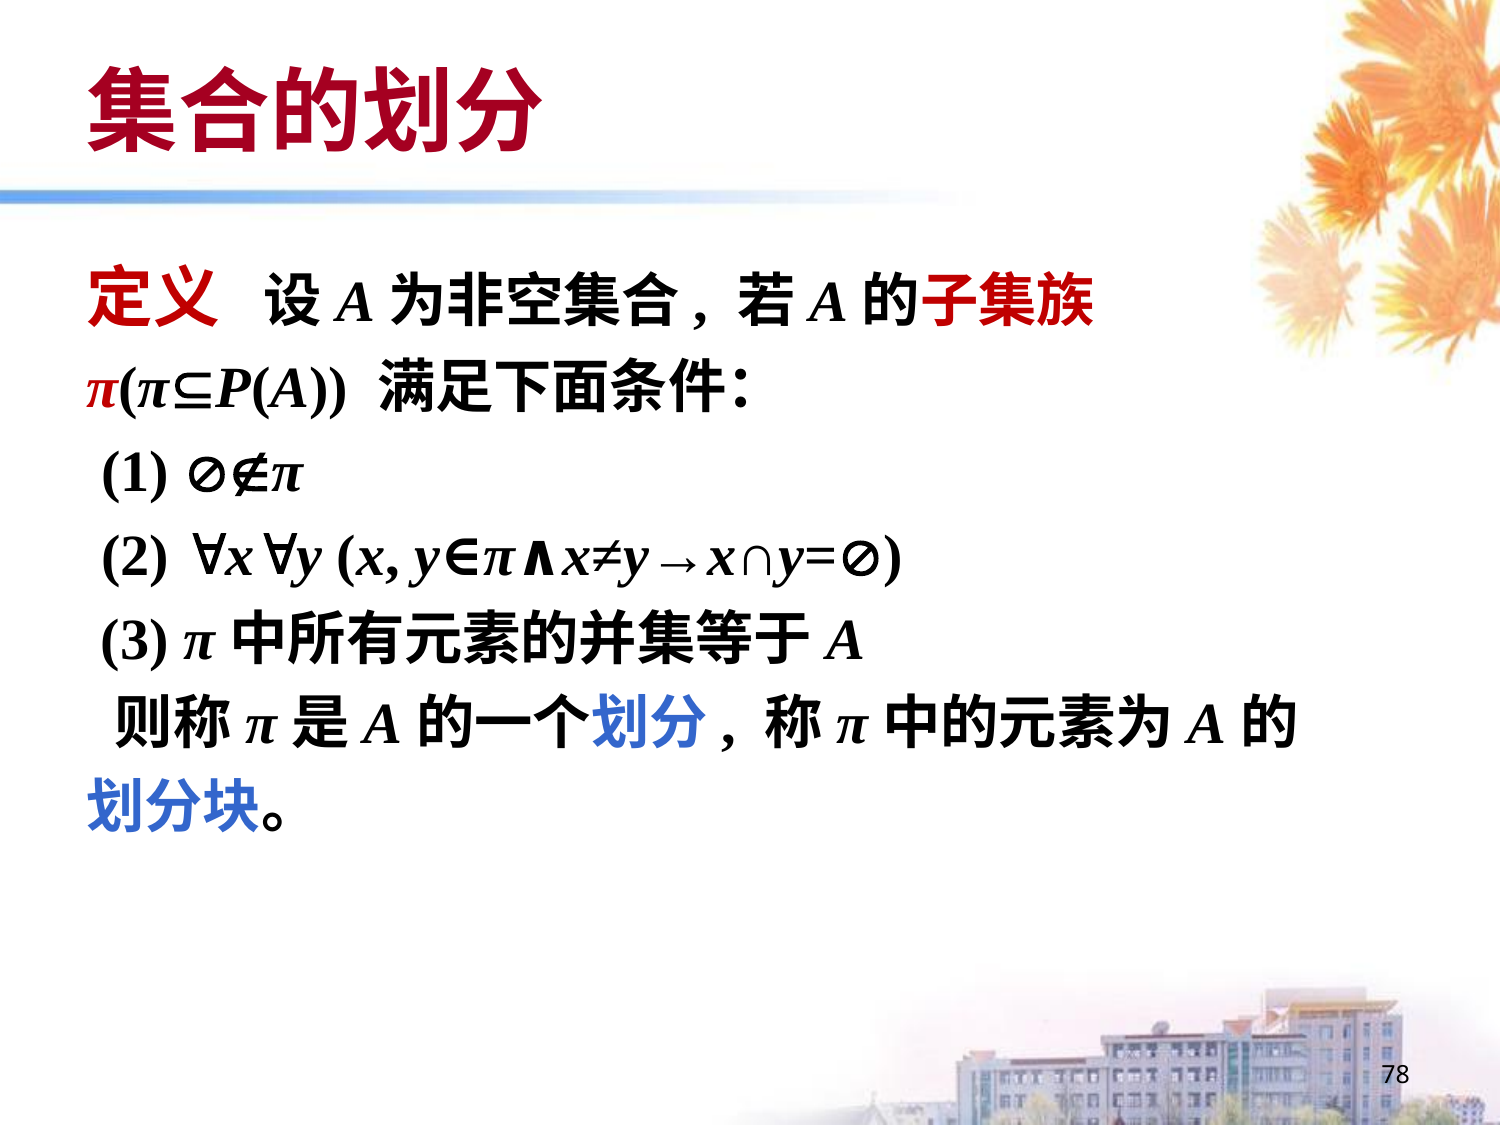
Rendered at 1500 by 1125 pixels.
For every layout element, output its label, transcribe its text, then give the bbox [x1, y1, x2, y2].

title 集合的划分 [71, 13, 1371, 203]
text_box 定义 设A为非空集合, 若A的子集族π(πP(A)) 满足下面条件： (1) π (2) xy (x, y∈π∧x≠y→x∩y=) (3) π中所有元素的并集等于A 则称π是A的一个划分, 称π中的元素为A的划分块。 [71, 231, 1360, 847]
picture [0, 0, 1500, 1125]
slide_number 78 [1074, 1024, 1426, 1101]
